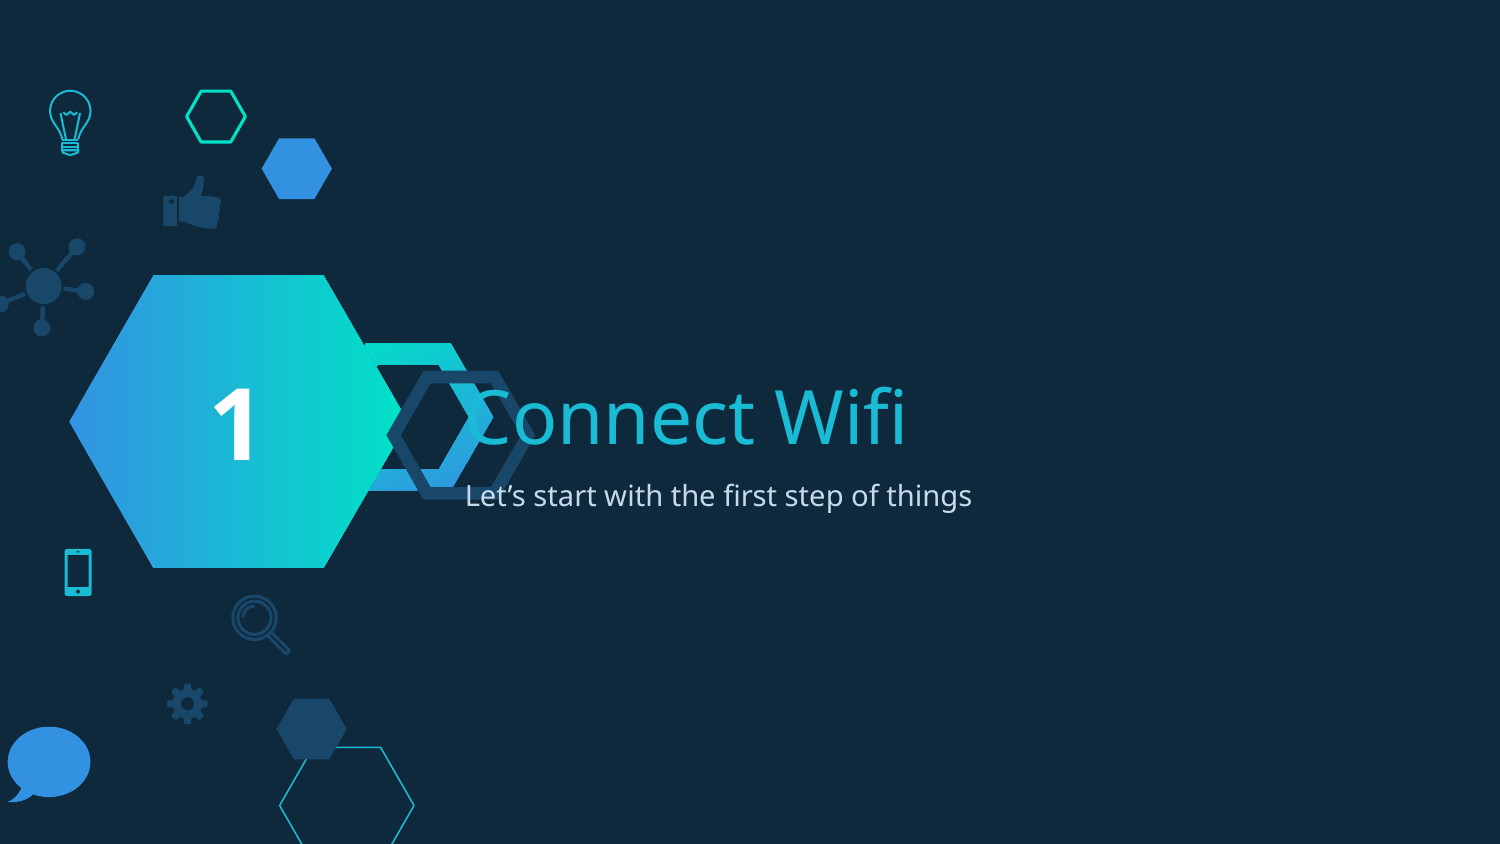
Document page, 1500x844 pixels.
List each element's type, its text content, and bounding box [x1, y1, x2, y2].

text_box Let’s start with the first step of things [450, 462, 1385, 592]
text_box 1 [67, 274, 407, 566]
text_box Connect Wifi [450, 284, 1375, 462]
